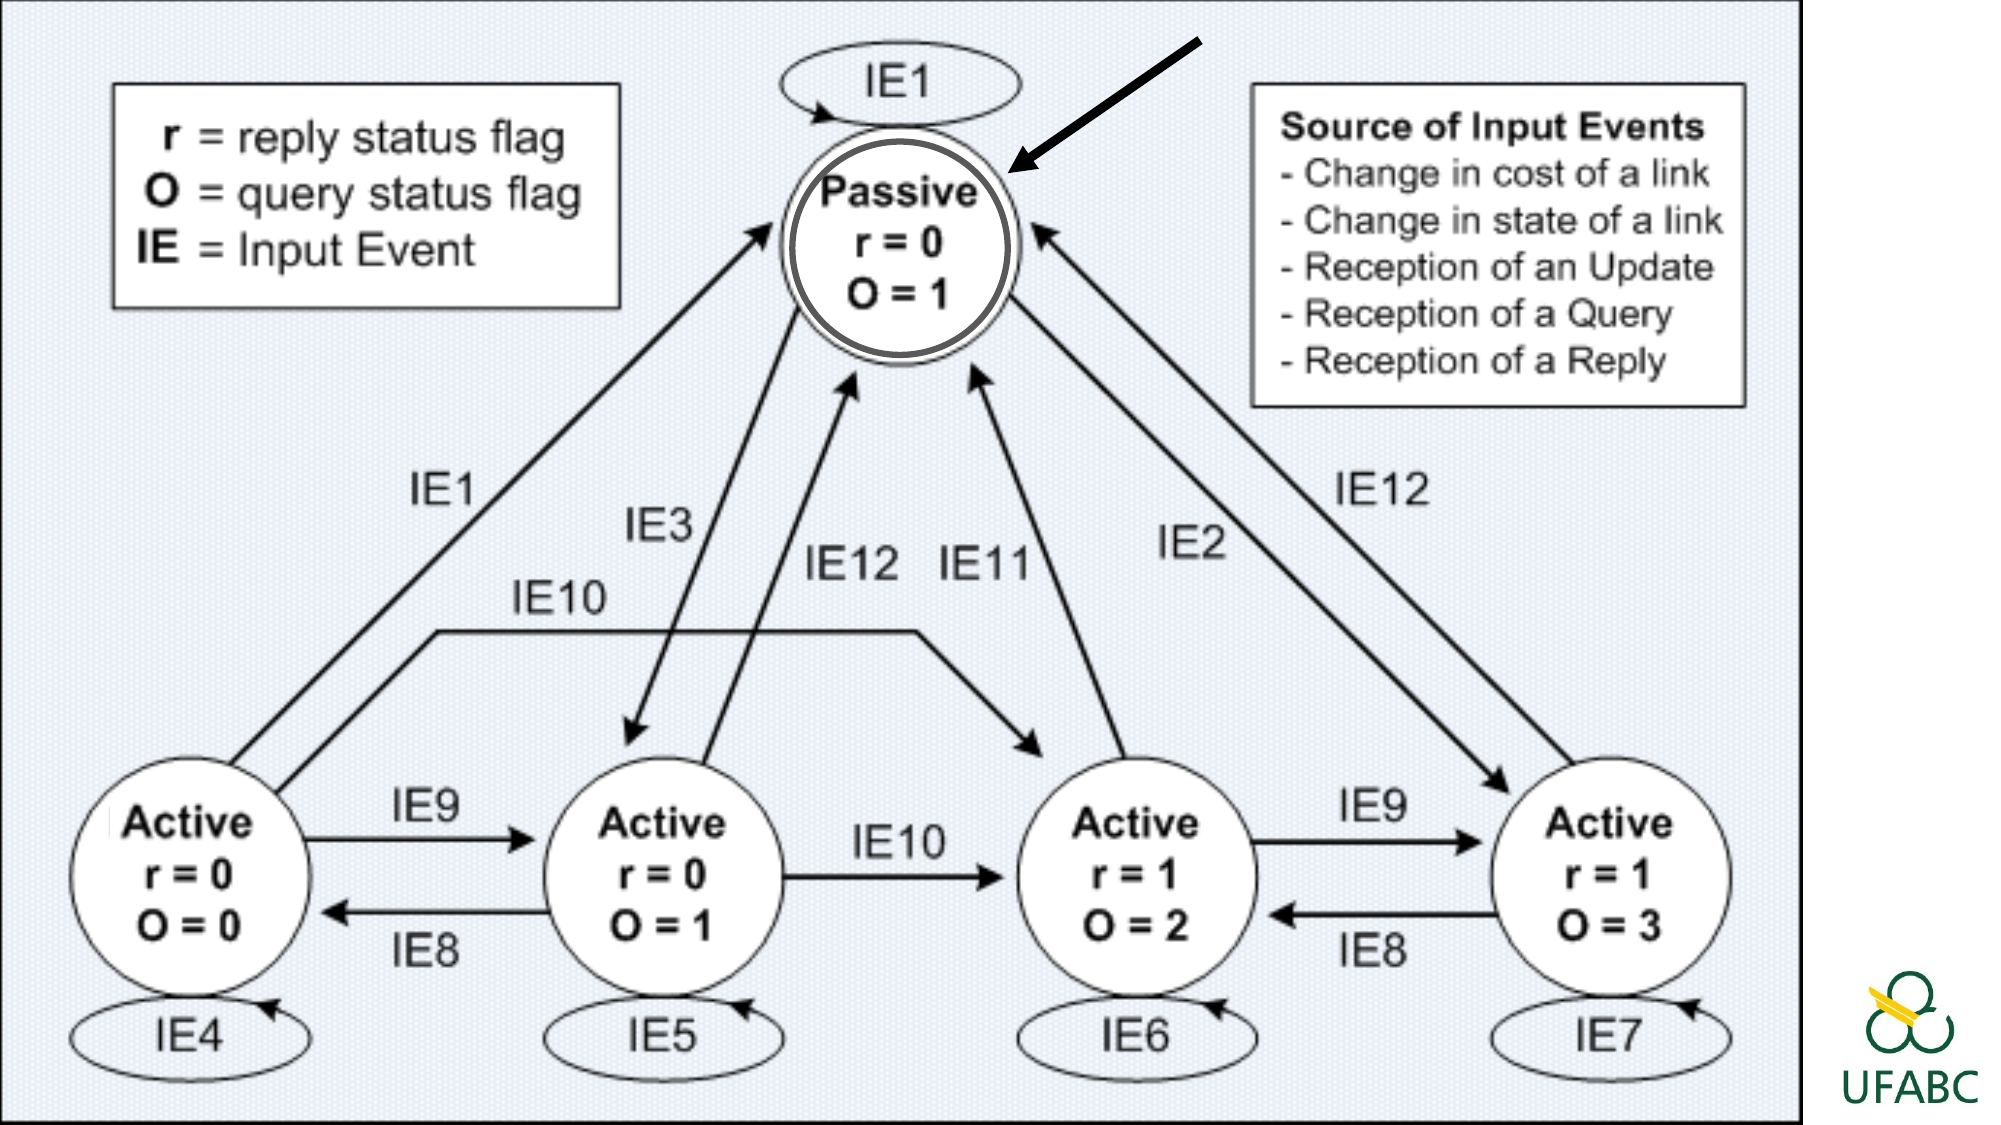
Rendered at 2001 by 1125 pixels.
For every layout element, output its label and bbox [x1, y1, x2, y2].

text_box [0, 0, 1803, 1125]
picture [1821, 950, 2000, 1125]
